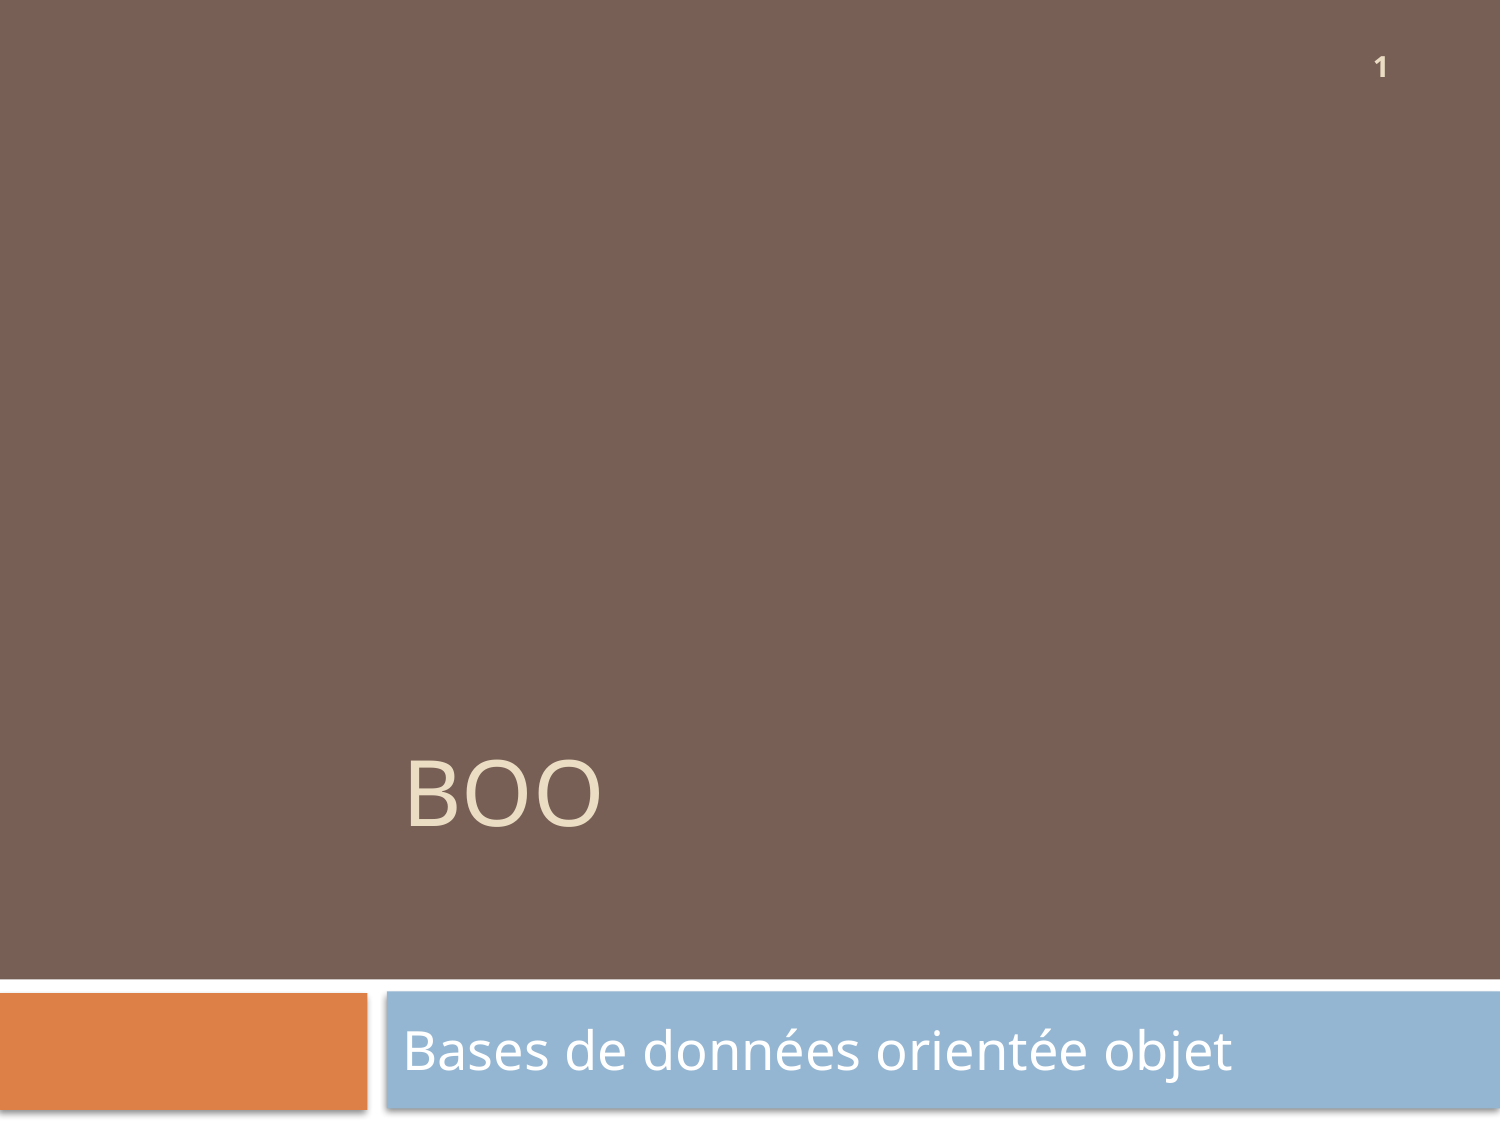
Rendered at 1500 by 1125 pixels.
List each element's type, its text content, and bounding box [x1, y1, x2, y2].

title BOO [387, 662, 1450, 963]
slide_number 1 [1312, 37, 1450, 100]
subtitle Bases de données orientée objet [387, 992, 1488, 1105]
